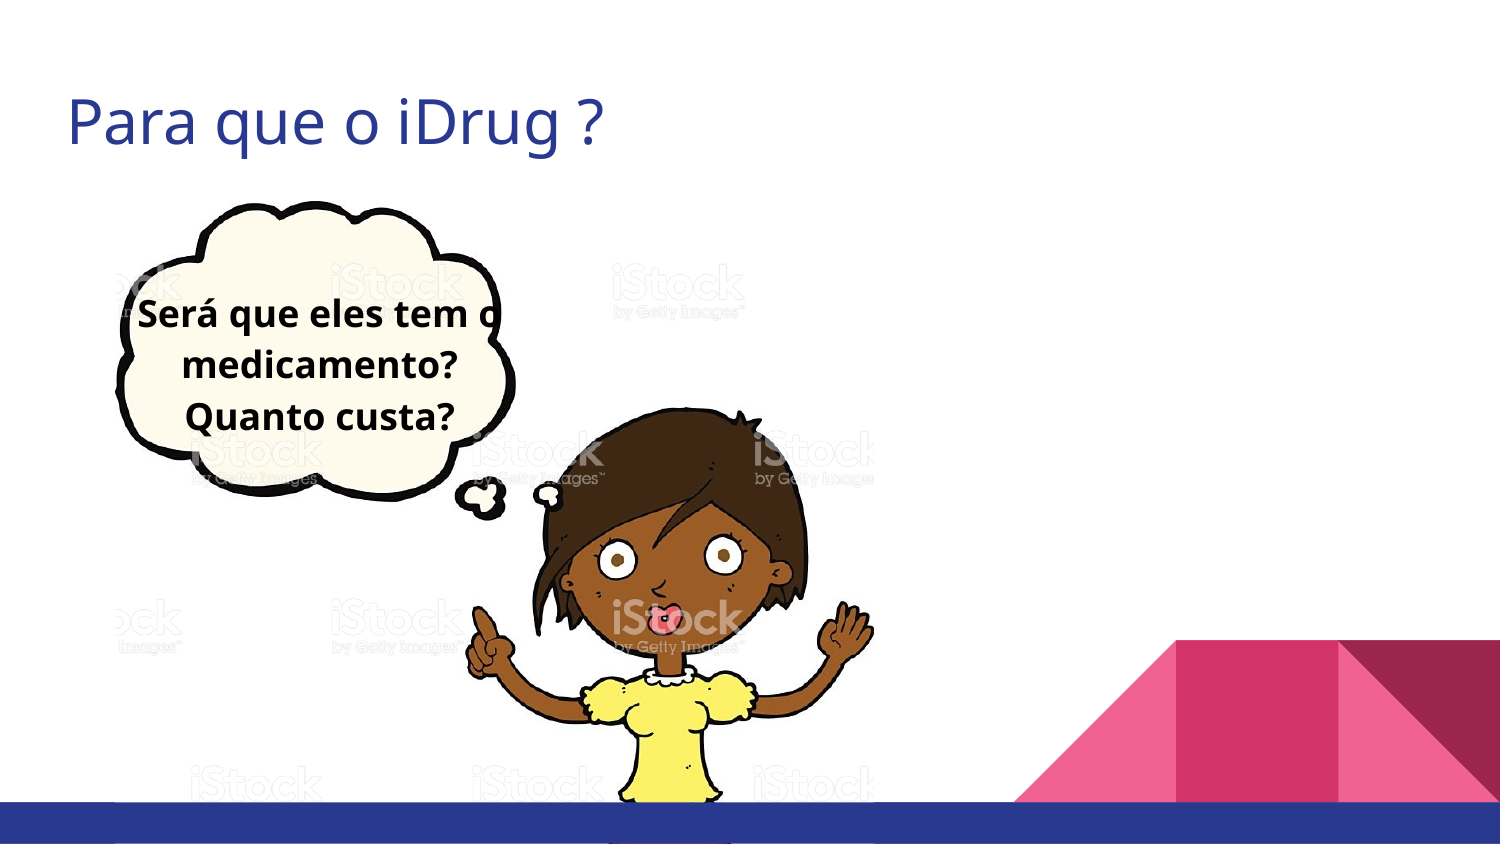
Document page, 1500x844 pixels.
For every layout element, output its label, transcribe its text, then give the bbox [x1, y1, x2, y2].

picture [115, 201, 875, 640]
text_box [0, 640, 1500, 844]
title Para que o iDrug ? [51, 67, 1449, 167]
